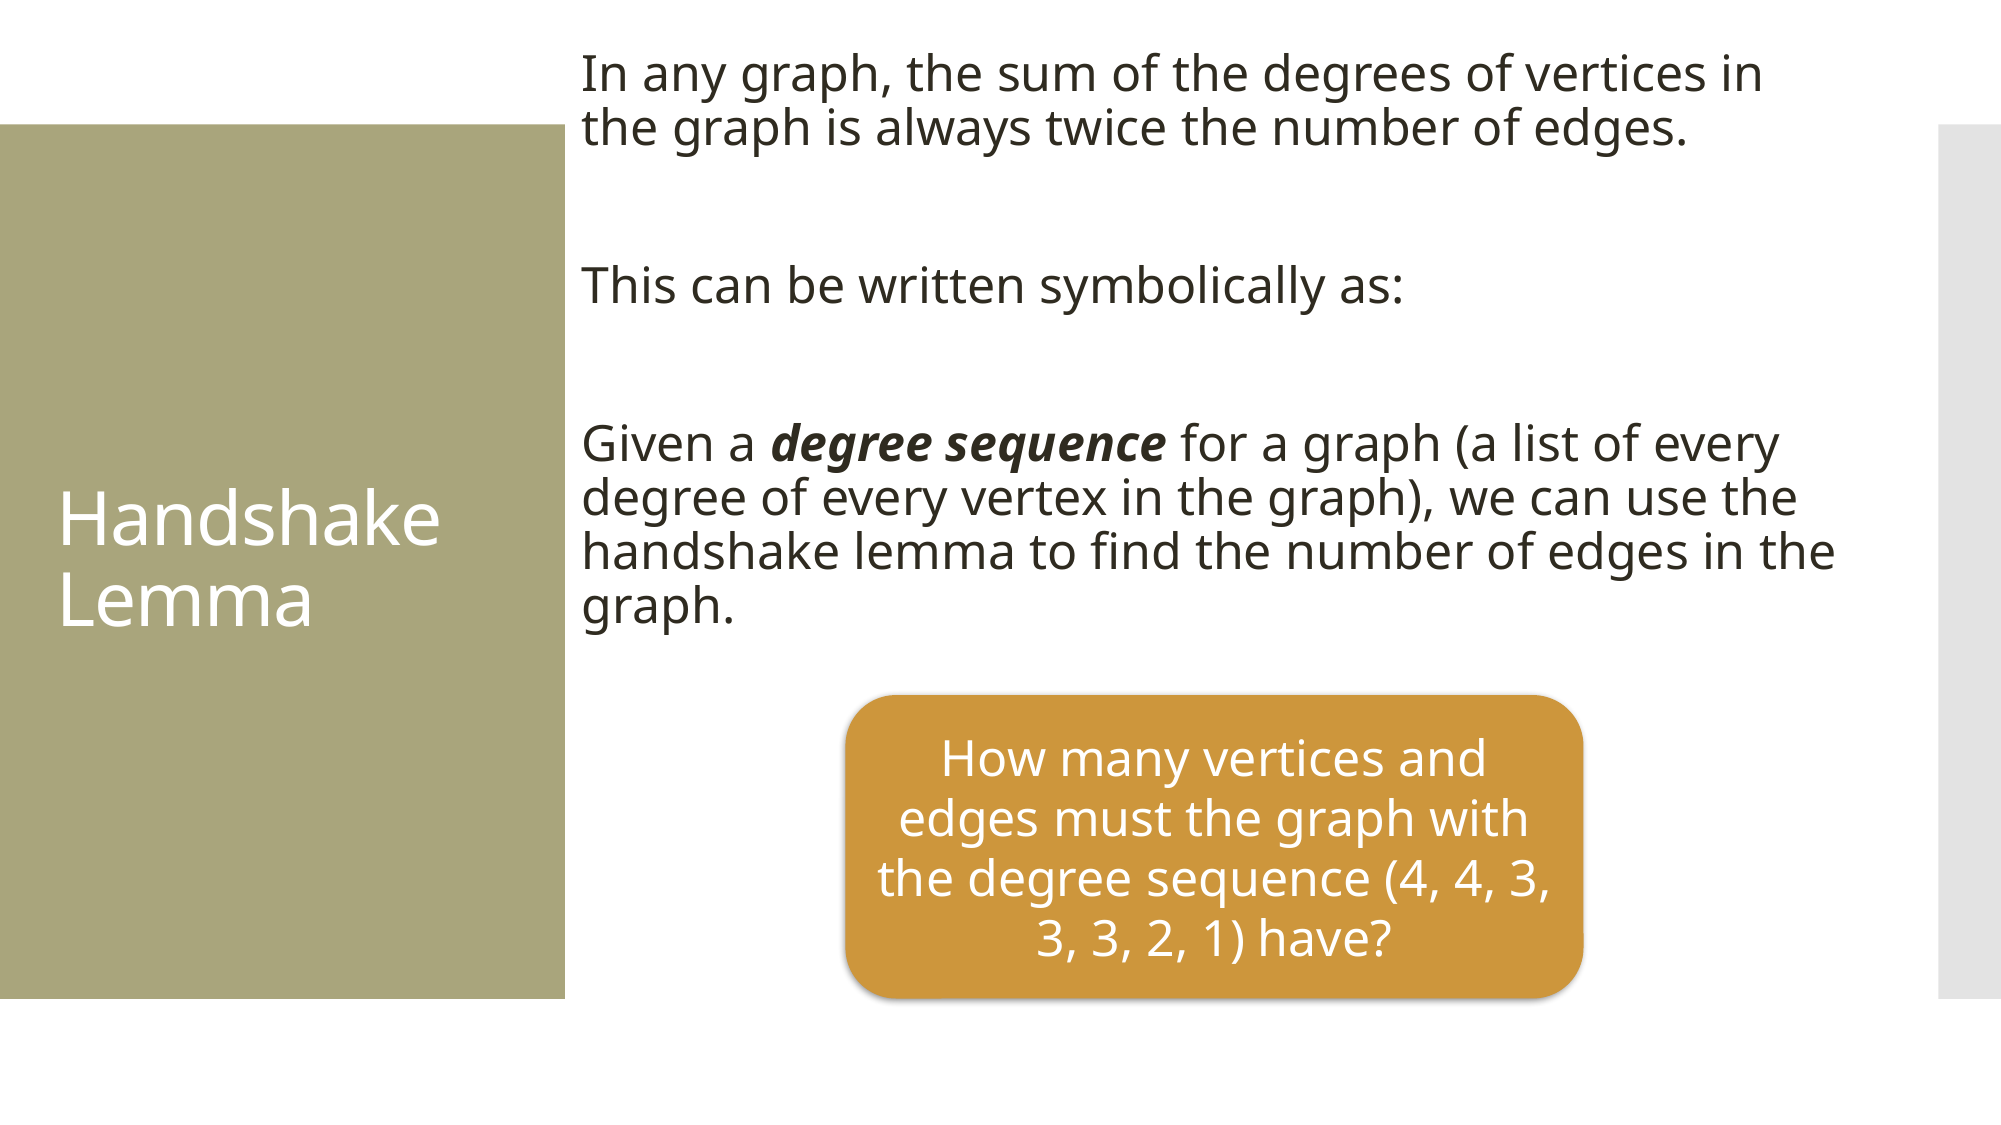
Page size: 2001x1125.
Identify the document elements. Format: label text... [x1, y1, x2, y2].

text_box How many vertices and edges must the graph with the degree sequence (4, 4, 3, 3, 3, 2, 1) have? [845, 695, 1584, 999]
title Handshake Lemma [41, 184, 525, 940]
